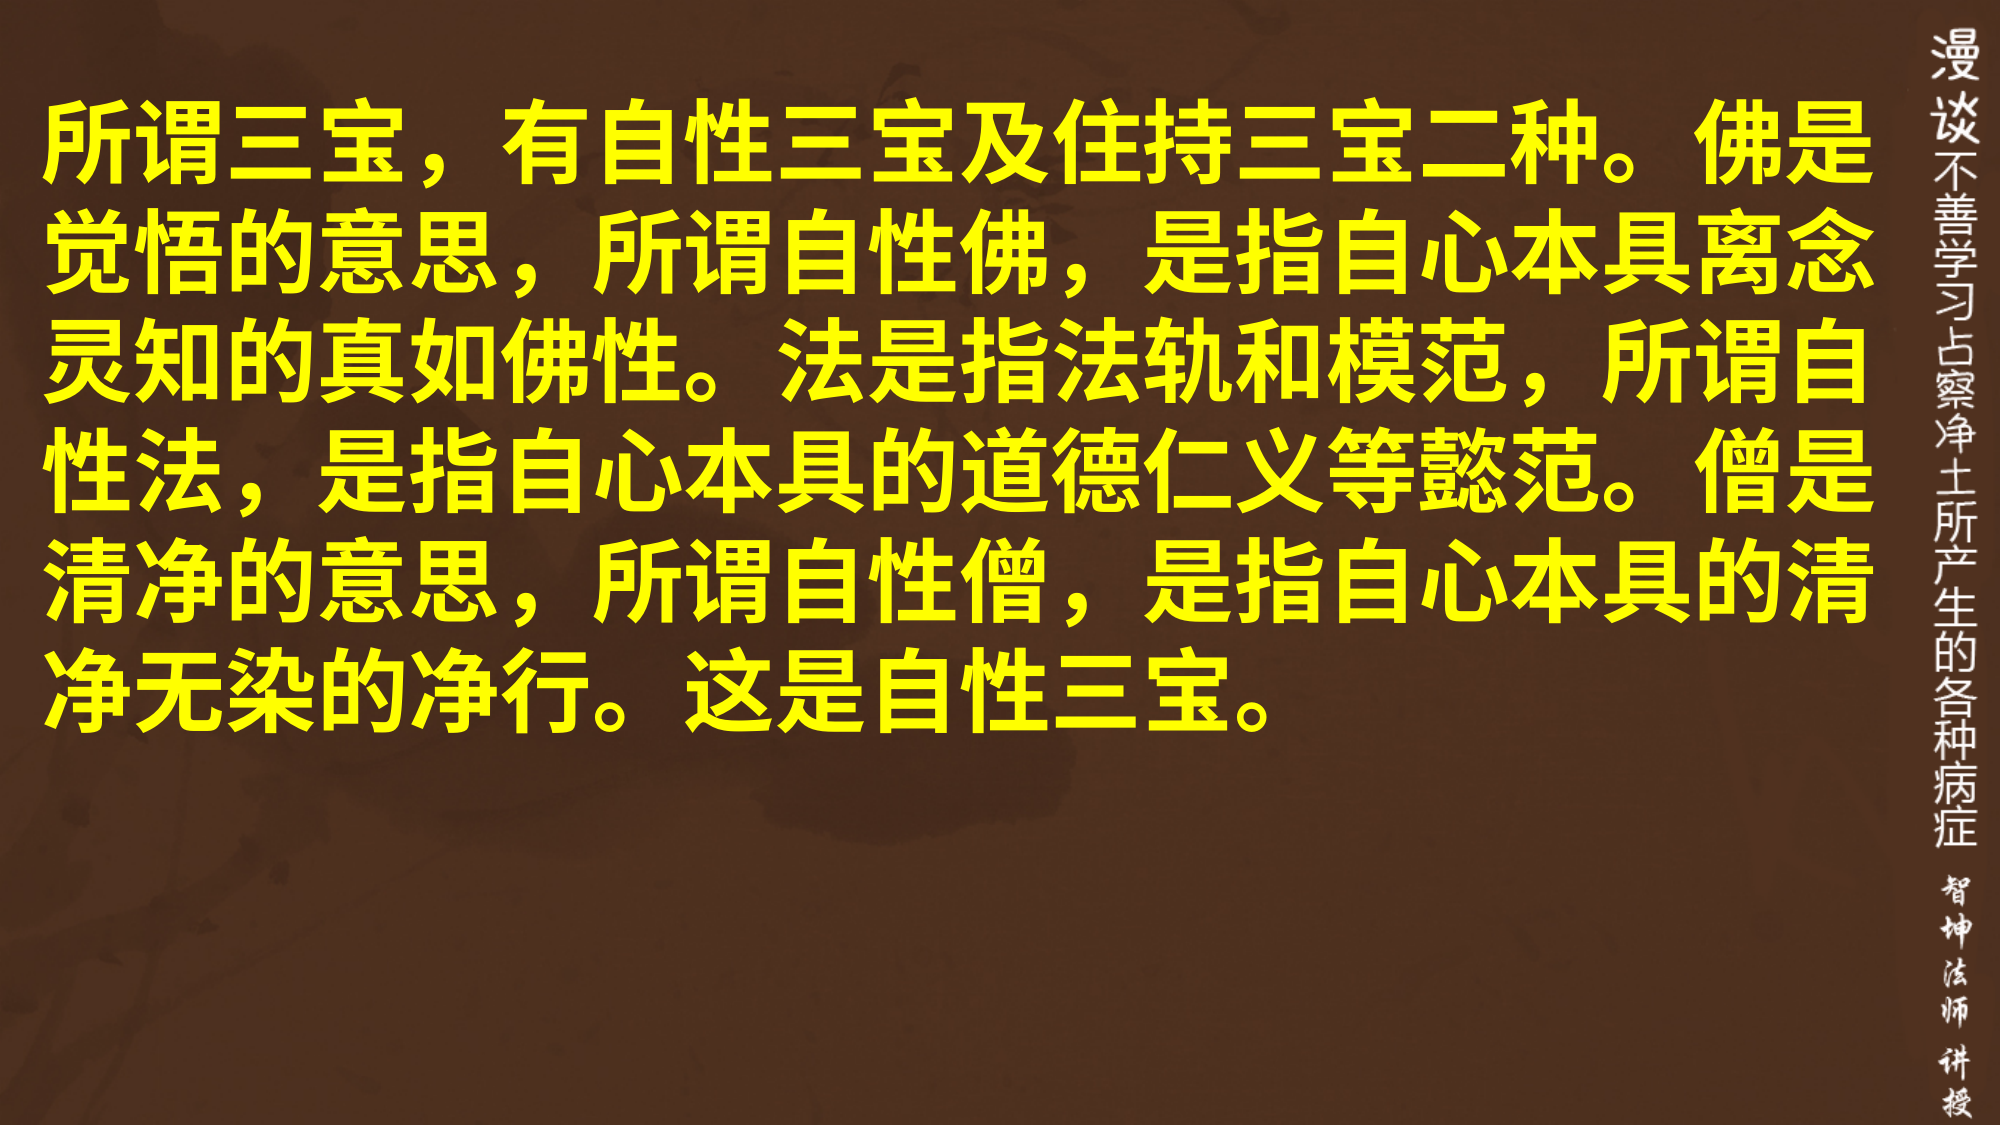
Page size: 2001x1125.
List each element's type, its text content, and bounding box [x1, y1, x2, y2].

text_box 所谓三宝，有自性三宝及住持三宝二种。佛是觉悟的意思，所谓自性佛，是指自心本具离念灵知的真如佛性。法是指法轨和模范，所谓自性法，是指自心本具的道德仁义等懿范。僧是清净的意思，所谓自性僧，是指自心本具的清净无染的净行。这是自性三宝。 [26, 76, 1910, 752]
picture [0, 0, 2000, 1125]
